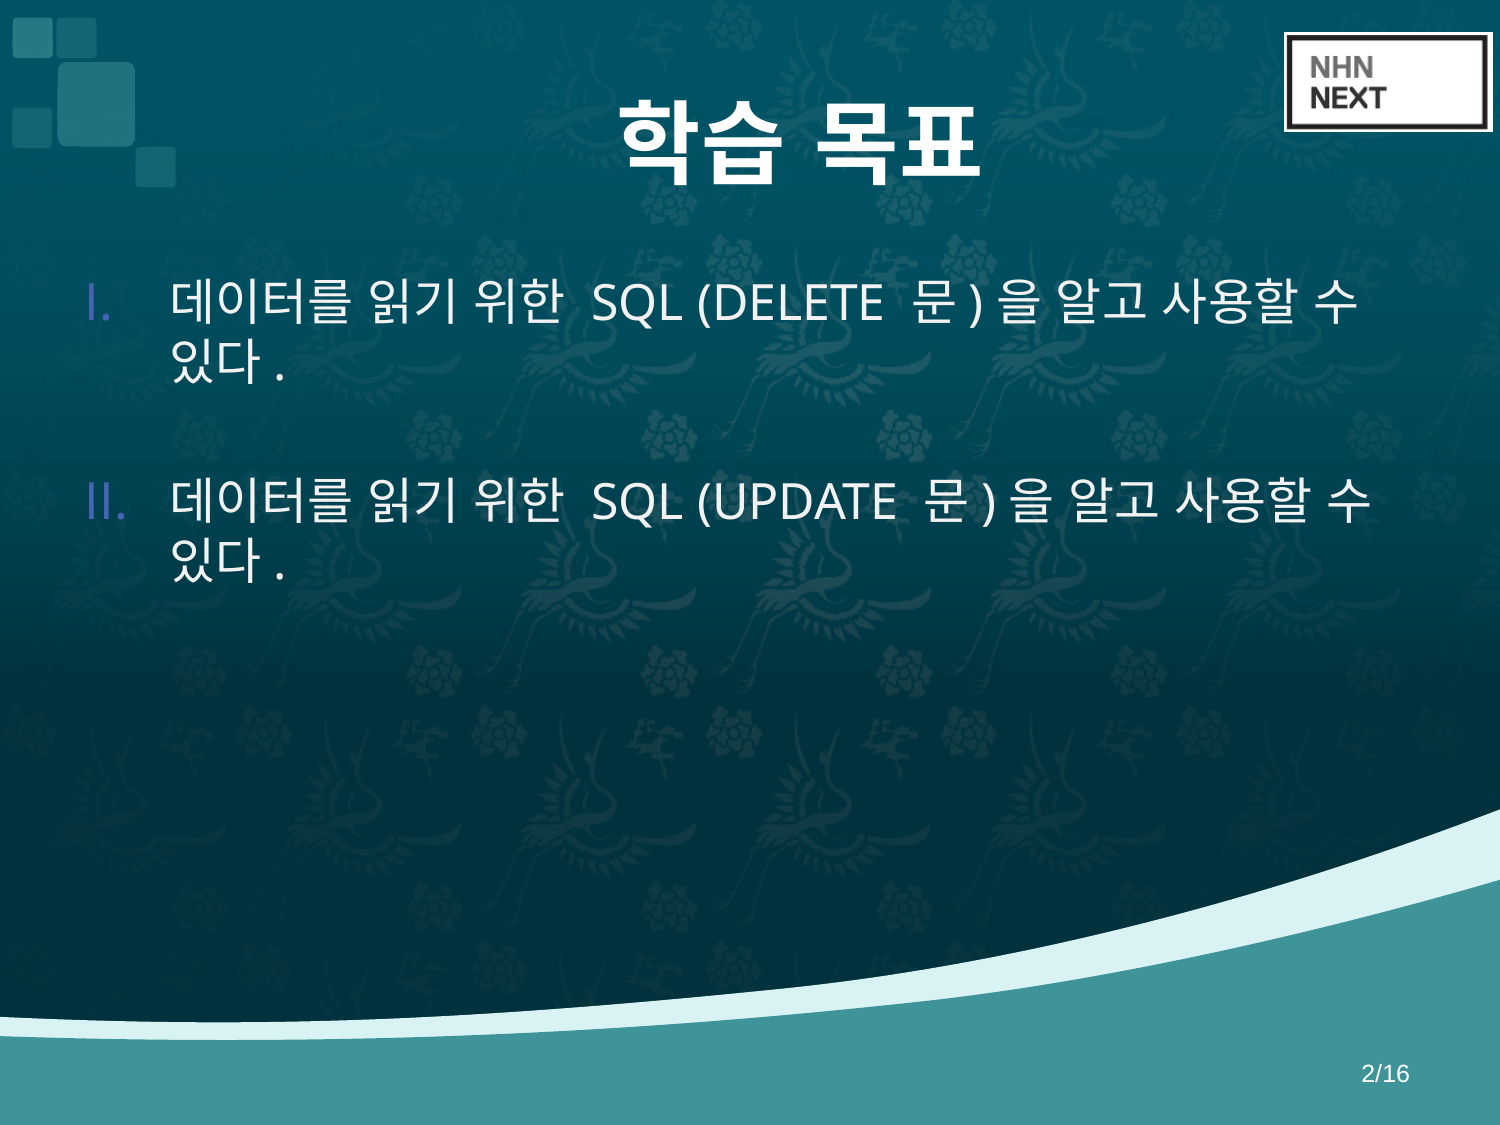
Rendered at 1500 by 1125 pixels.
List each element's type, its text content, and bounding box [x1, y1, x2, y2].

list 데이터를 읽기 위한 SQL (DELETE 문)을 알고 사용할 수 있다. 데이터를 읽기 위한 SQL (UPDATE 문)을 알고 사용할 수 있다. [70, 262, 1425, 1005]
title 학습 목표 [187, 58, 1414, 223]
slide_number 2/16 [1074, 1042, 1425, 1103]
picture [1284, 32, 1493, 132]
